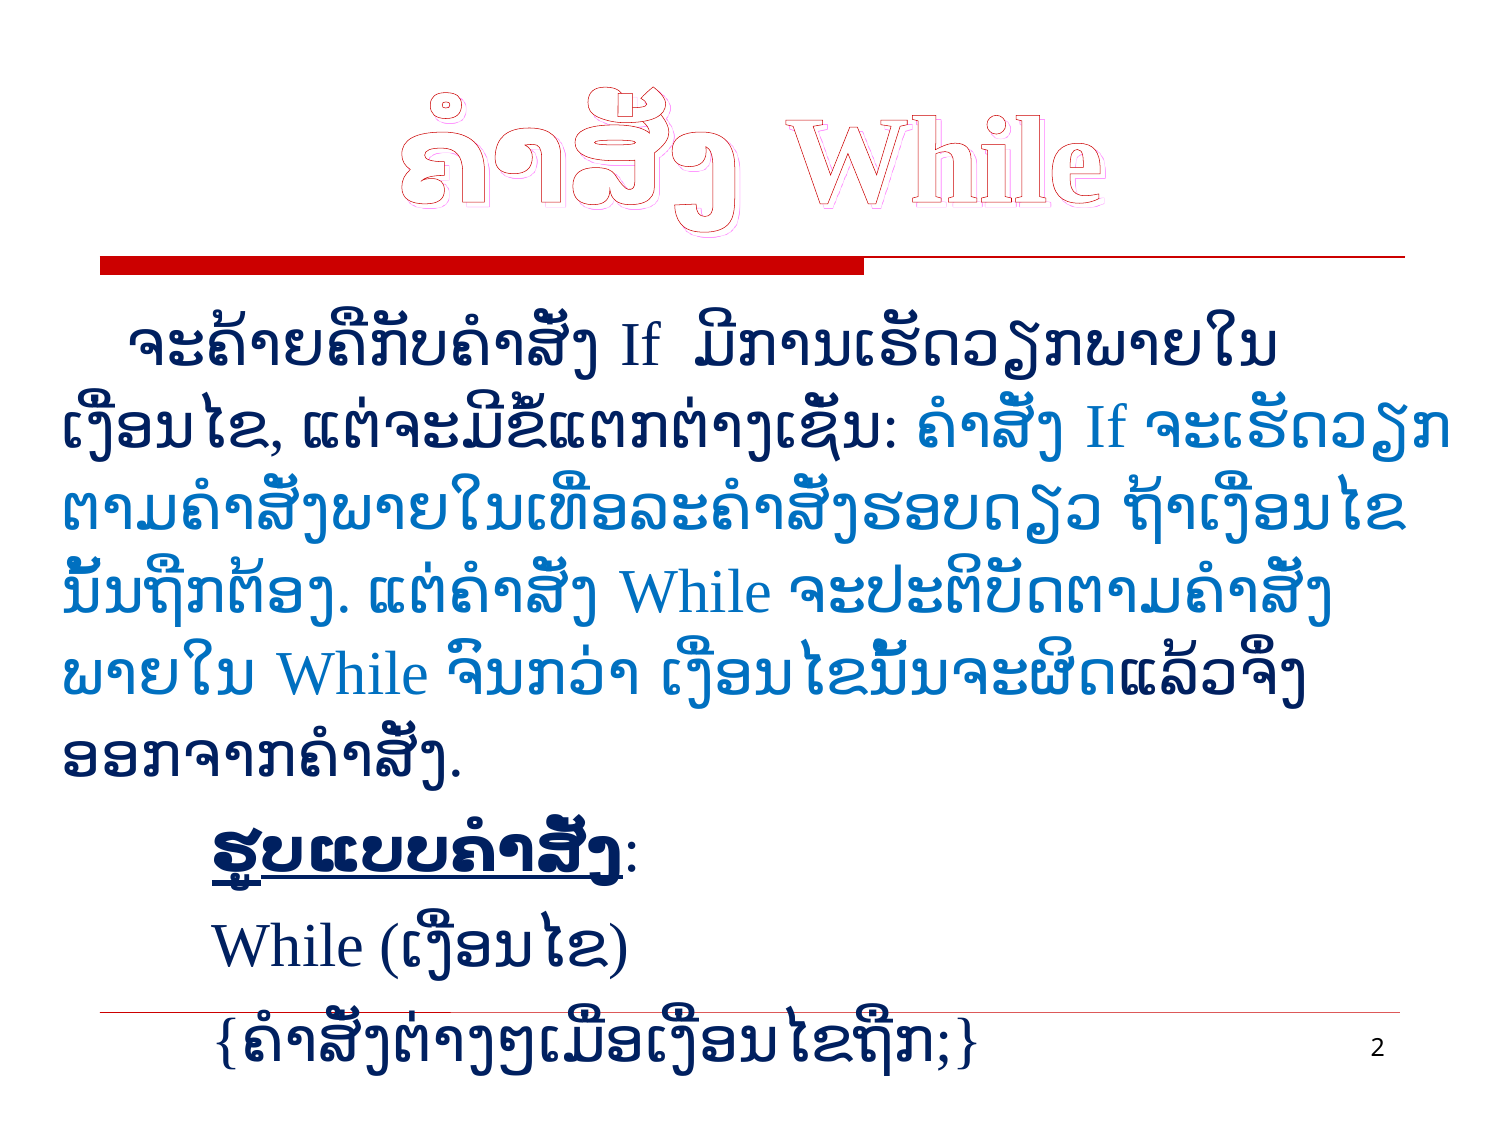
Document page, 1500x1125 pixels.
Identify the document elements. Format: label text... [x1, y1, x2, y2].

title ຄຳສັ່ງ While [0, 34, 1500, 235]
list ຈະຄ້າຍຄືກັບຄຳສັ່ງ If ມີການເຮັດວຽກພາຍໃນເງື່ອນໄຂ, ແຕ່ຈະມີຂໍ້ແຕກຕ່າງເຊັ່ນ: ຄຳສັ່ງ If ຈະເຮັດວຽກຕາມຄຳສັ່ງພາຍໃນເທື່ອລະຄຳສັ່ງຮອບດຽວ ຖ້າເງື່ອນໄຂນັ້ນຖືກຕ້ອງ. ແຕ່ຄຳສັ່ງ While ຈະປະຕິບັດຕາມຄຳສັ່ງພາຍໃນ While ຈົນກວ່າ ເງື່ອນໄຂນັ້ນຈະຜິດແລ້ວຈຶ່ງອອກຈາກຄຳສັ່ງ. ຮູບແບບຄໍາສັ່ງ: While (ເງື່ອນໄຂ) {ຄຳສັ່ງຕ່າງໆເມື່ອເງື່ອນໄຂຖືກ;} [46, 287, 1500, 1059]
slide_number 2 [1074, 1024, 1401, 1103]
